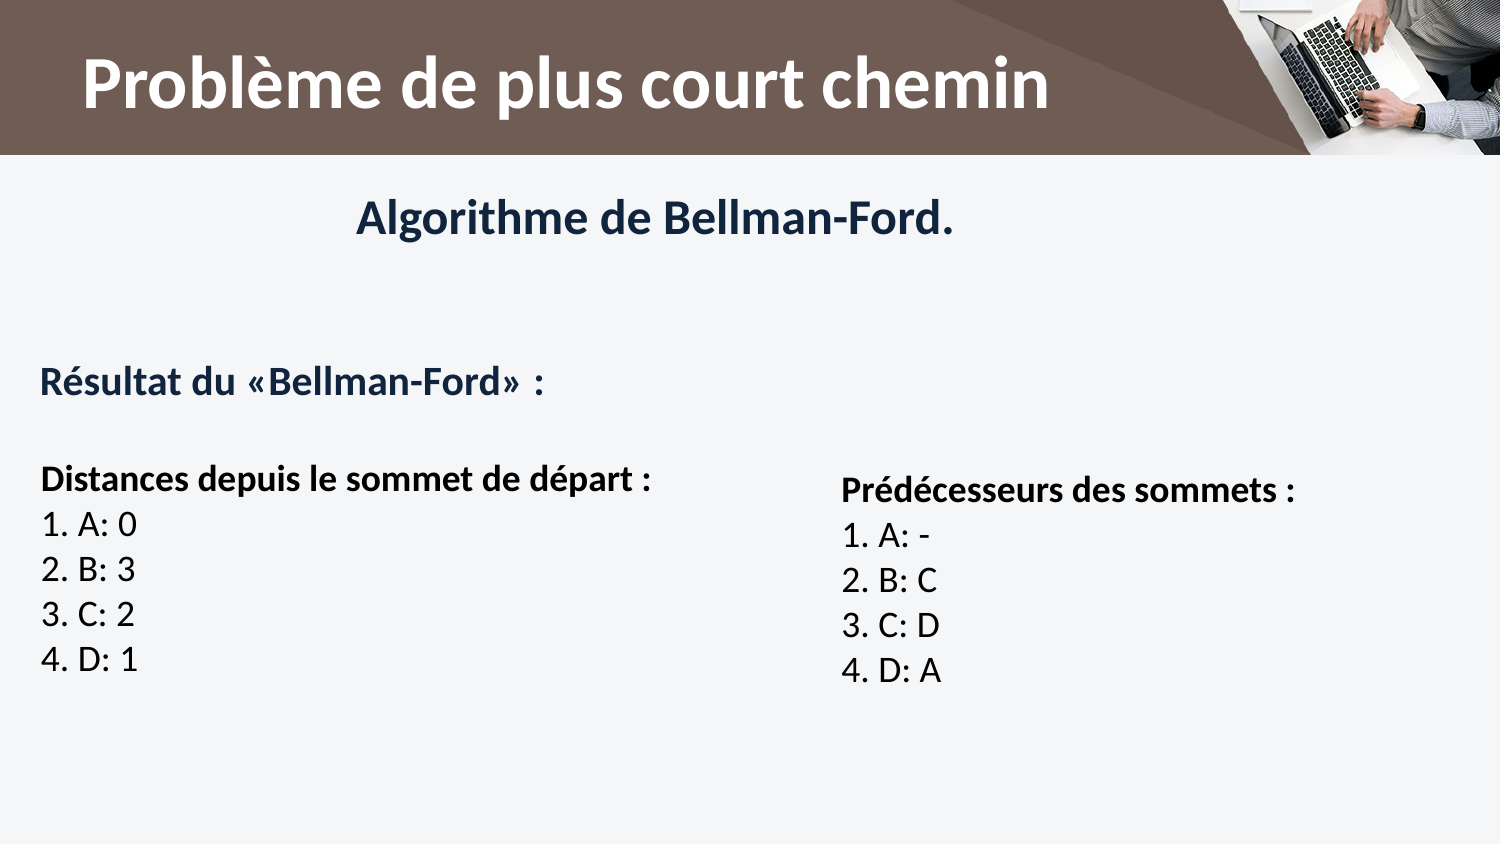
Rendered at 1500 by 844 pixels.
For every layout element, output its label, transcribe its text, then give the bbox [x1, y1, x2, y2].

title Problème de plus court chemin [67, 16, 1424, 142]
text_box Distances depuis le sommet de départ : 1. A: 0 2. B: 3 3. C: 2 4. D: 1 [25, 446, 668, 687]
text_box Prédécesseurs des sommets : 1. A: - 2. B: C 3. C: D 4. D: A [826, 457, 1312, 743]
picture [0, 0, 1500, 844]
text_box Résultat du «Bellman-Ford» : [25, 346, 570, 446]
list Algorithme de Bellman-Ford. [324, 173, 987, 253]
